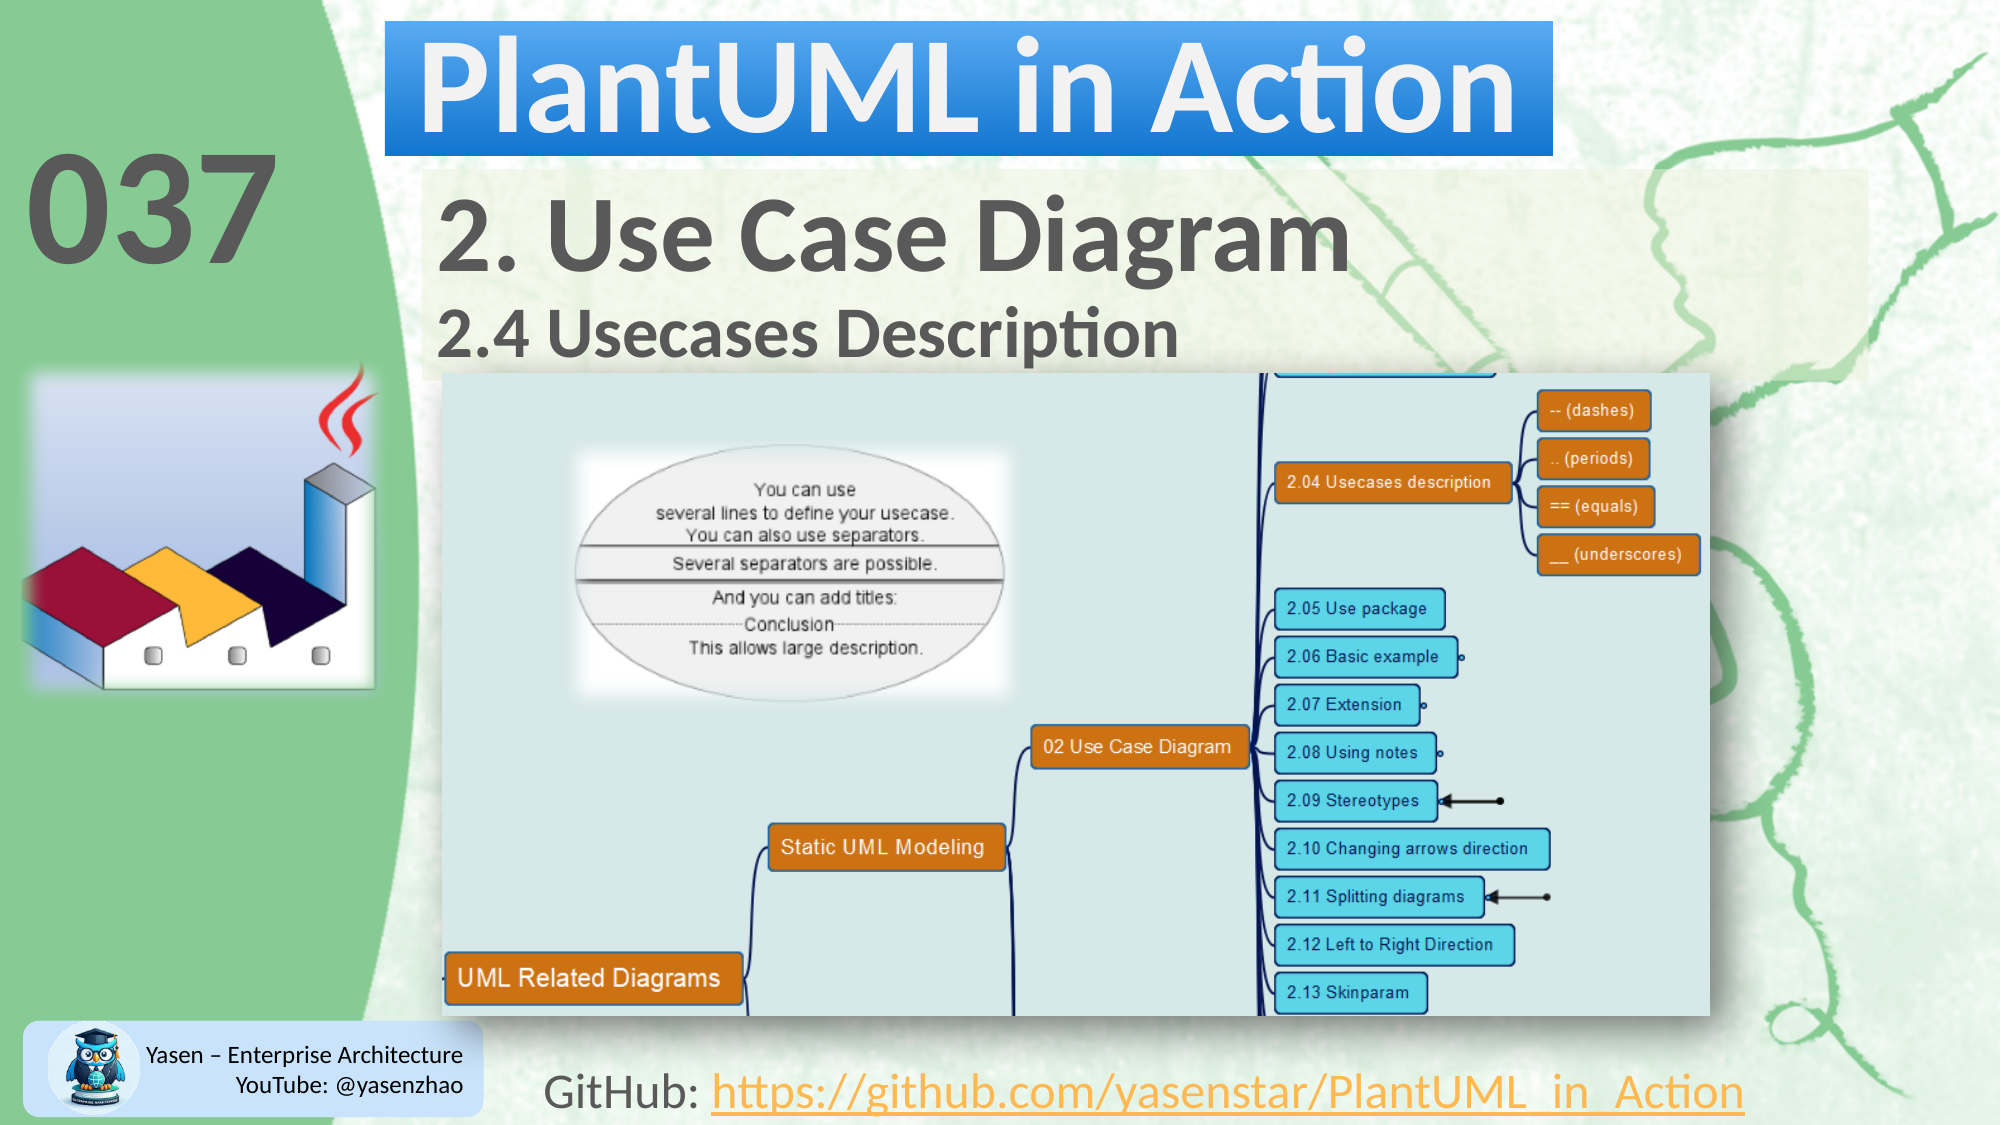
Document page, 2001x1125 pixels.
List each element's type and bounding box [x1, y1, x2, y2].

picture [0, 0, 2000, 1125]
text_box [22, 1020, 484, 1118]
